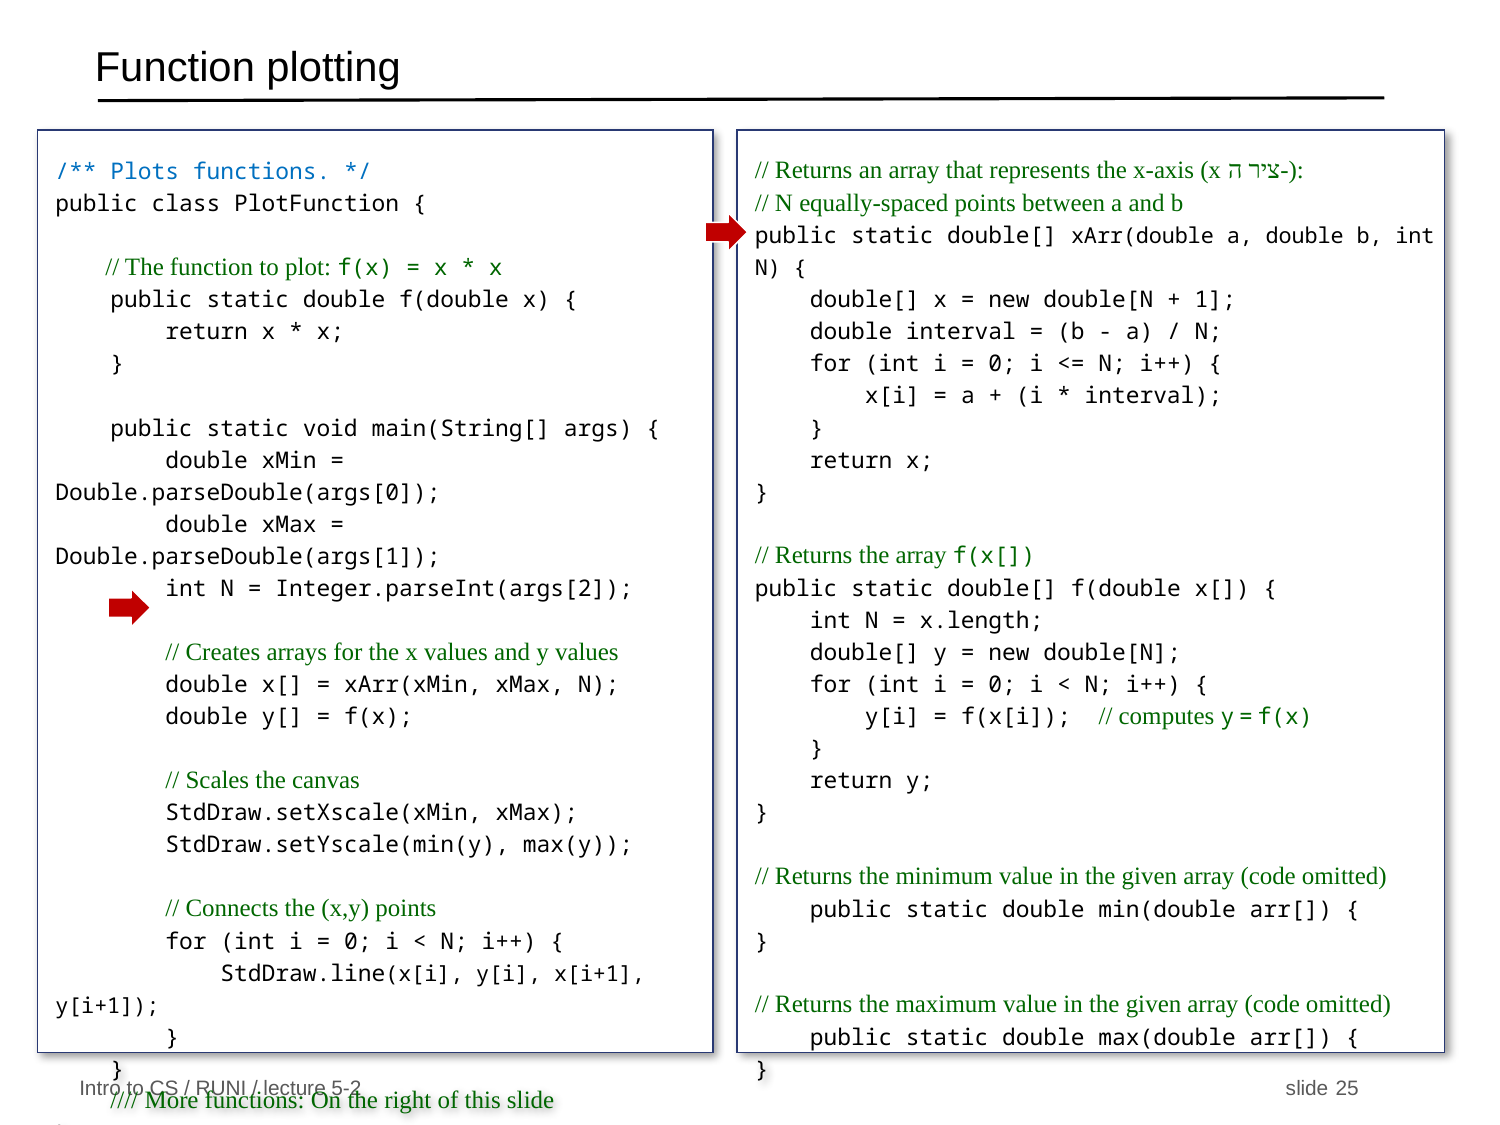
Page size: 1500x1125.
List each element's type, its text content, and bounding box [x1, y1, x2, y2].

title Function plotting [79, 33, 1371, 109]
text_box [704, 129, 1445, 1053]
text_box [108, 588, 151, 628]
text_box /** Plots functions. */ public class PlotFunction { // The function to plot: f(x) = x * x public static double f(double x) { return x * x; } public static void main(String[] args) { double xMin = Double.parseDouble(args[0]); double xMax = Double.parseDouble(args[1]); int N = Integer.parseInt(args[2]); // Creates arrays for the x values and y values double x[] = xArr(xMin, xMax, N); double y[] = f(x); // Scales the canvas StdDraw.setXscale(xMin, xMax); StdDraw.setYscale(min(y), max(y)); // Connects the (x,y) points for (int i = 0; i < N; i++) { StdDraw.line(x[i], y[i], x[i+1], y[i+1]); } } //// More functions: On the right of this slide } [37, 130, 702, 1053]
